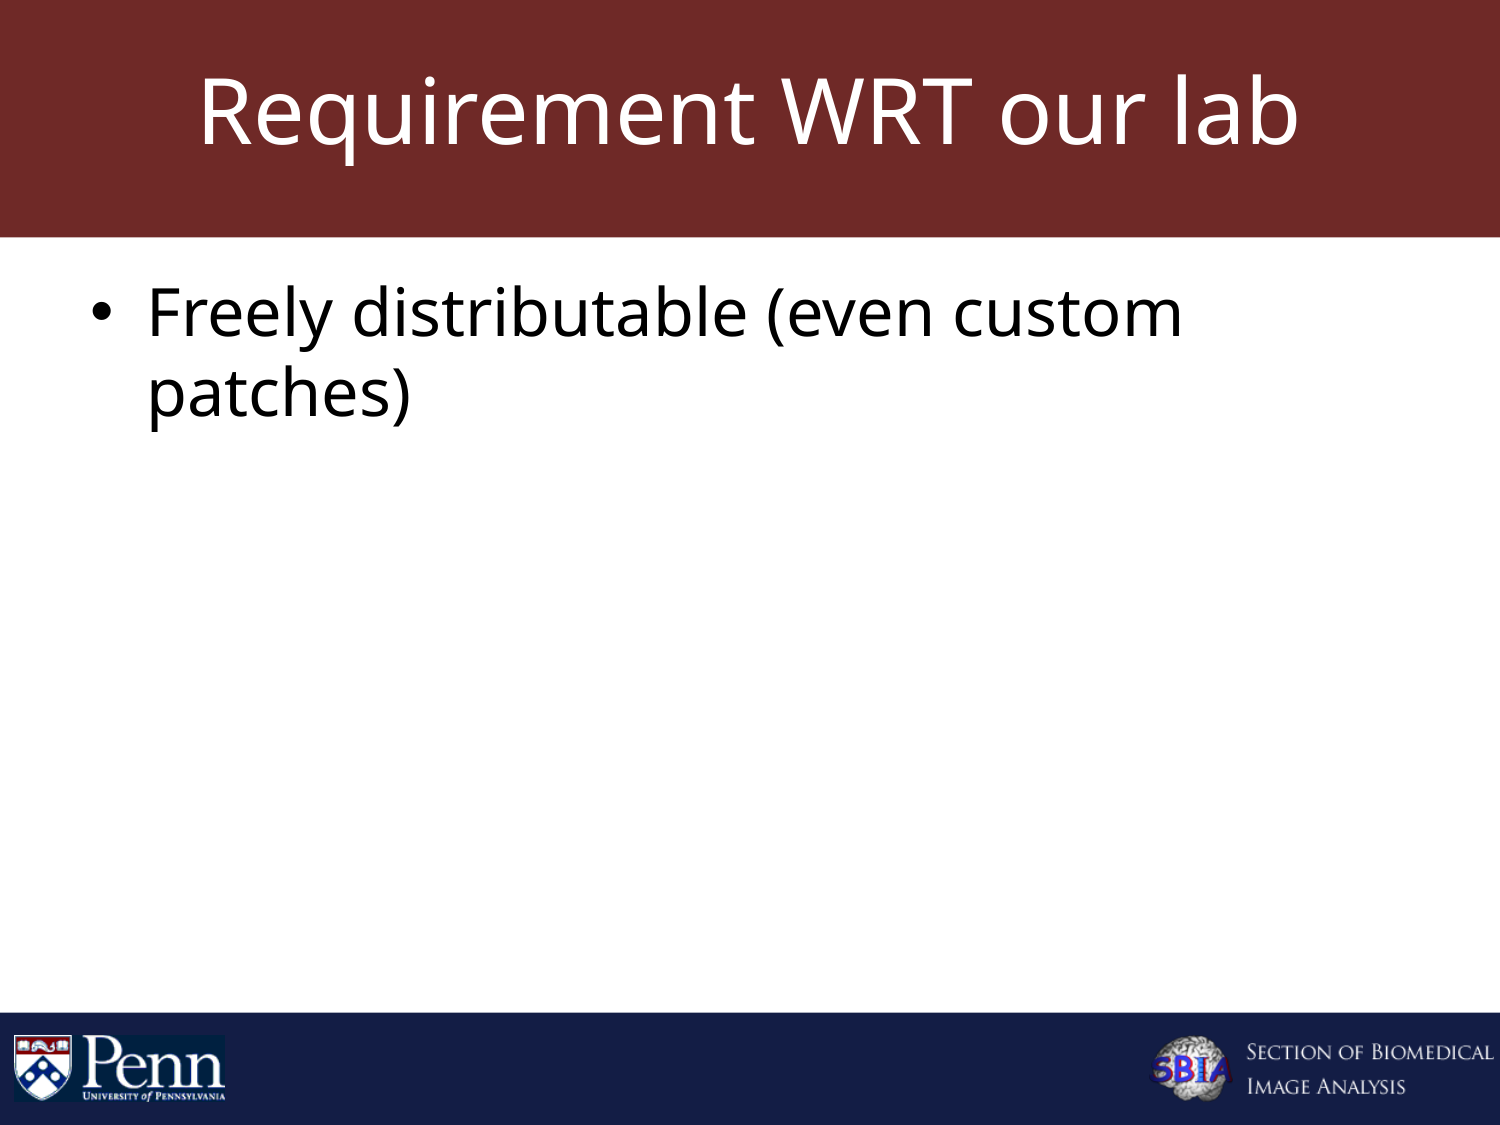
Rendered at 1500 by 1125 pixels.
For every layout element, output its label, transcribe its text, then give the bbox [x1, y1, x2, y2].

picture [1149, 1034, 1494, 1103]
list Freely distributable (even custom patches) [75, 262, 1425, 1013]
title Requirement WRT our lab [75, 45, 1425, 238]
picture [14, 1035, 225, 1102]
